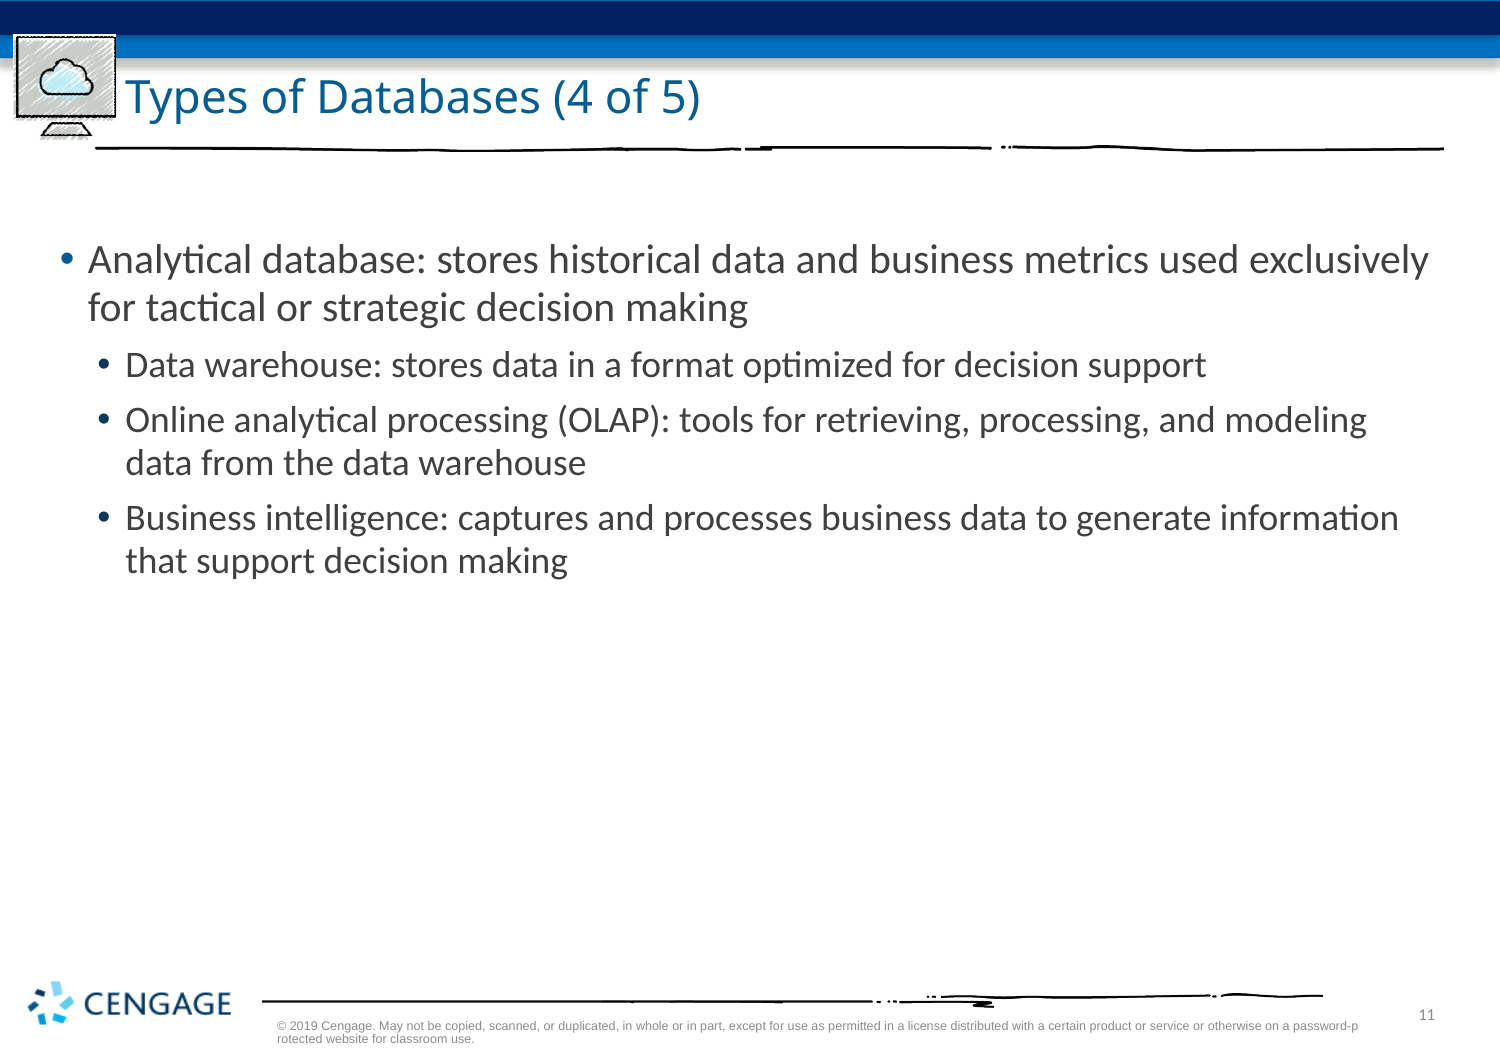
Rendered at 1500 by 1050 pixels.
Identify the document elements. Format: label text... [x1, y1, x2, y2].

title Types of Databases (4 of 5) [125, 61, 1442, 138]
footer © 2019 Cengage. May not be copied, scanned, or duplicated, in whole or in part, except for use as permitted in a license distributed with a certain product or service or otherwise on a password-protected website for classroom use. [262, 1007, 1375, 1045]
picture [95, 145, 1444, 152]
picture [7, 968, 244, 1037]
picture [13, 34, 117, 141]
picture [262, 993, 1323, 1007]
list Analytical database: stores historical data and business metrics used exclusively for tactical or strategic decision making Data warehouse: stores data in a format optimized for decision support Online analytical processing (OLAP): tools for retrieving, processing, and modeling data from the data warehouse Business intelligence: captures and processes business data to generate information that support decision making [59, 235, 1441, 468]
